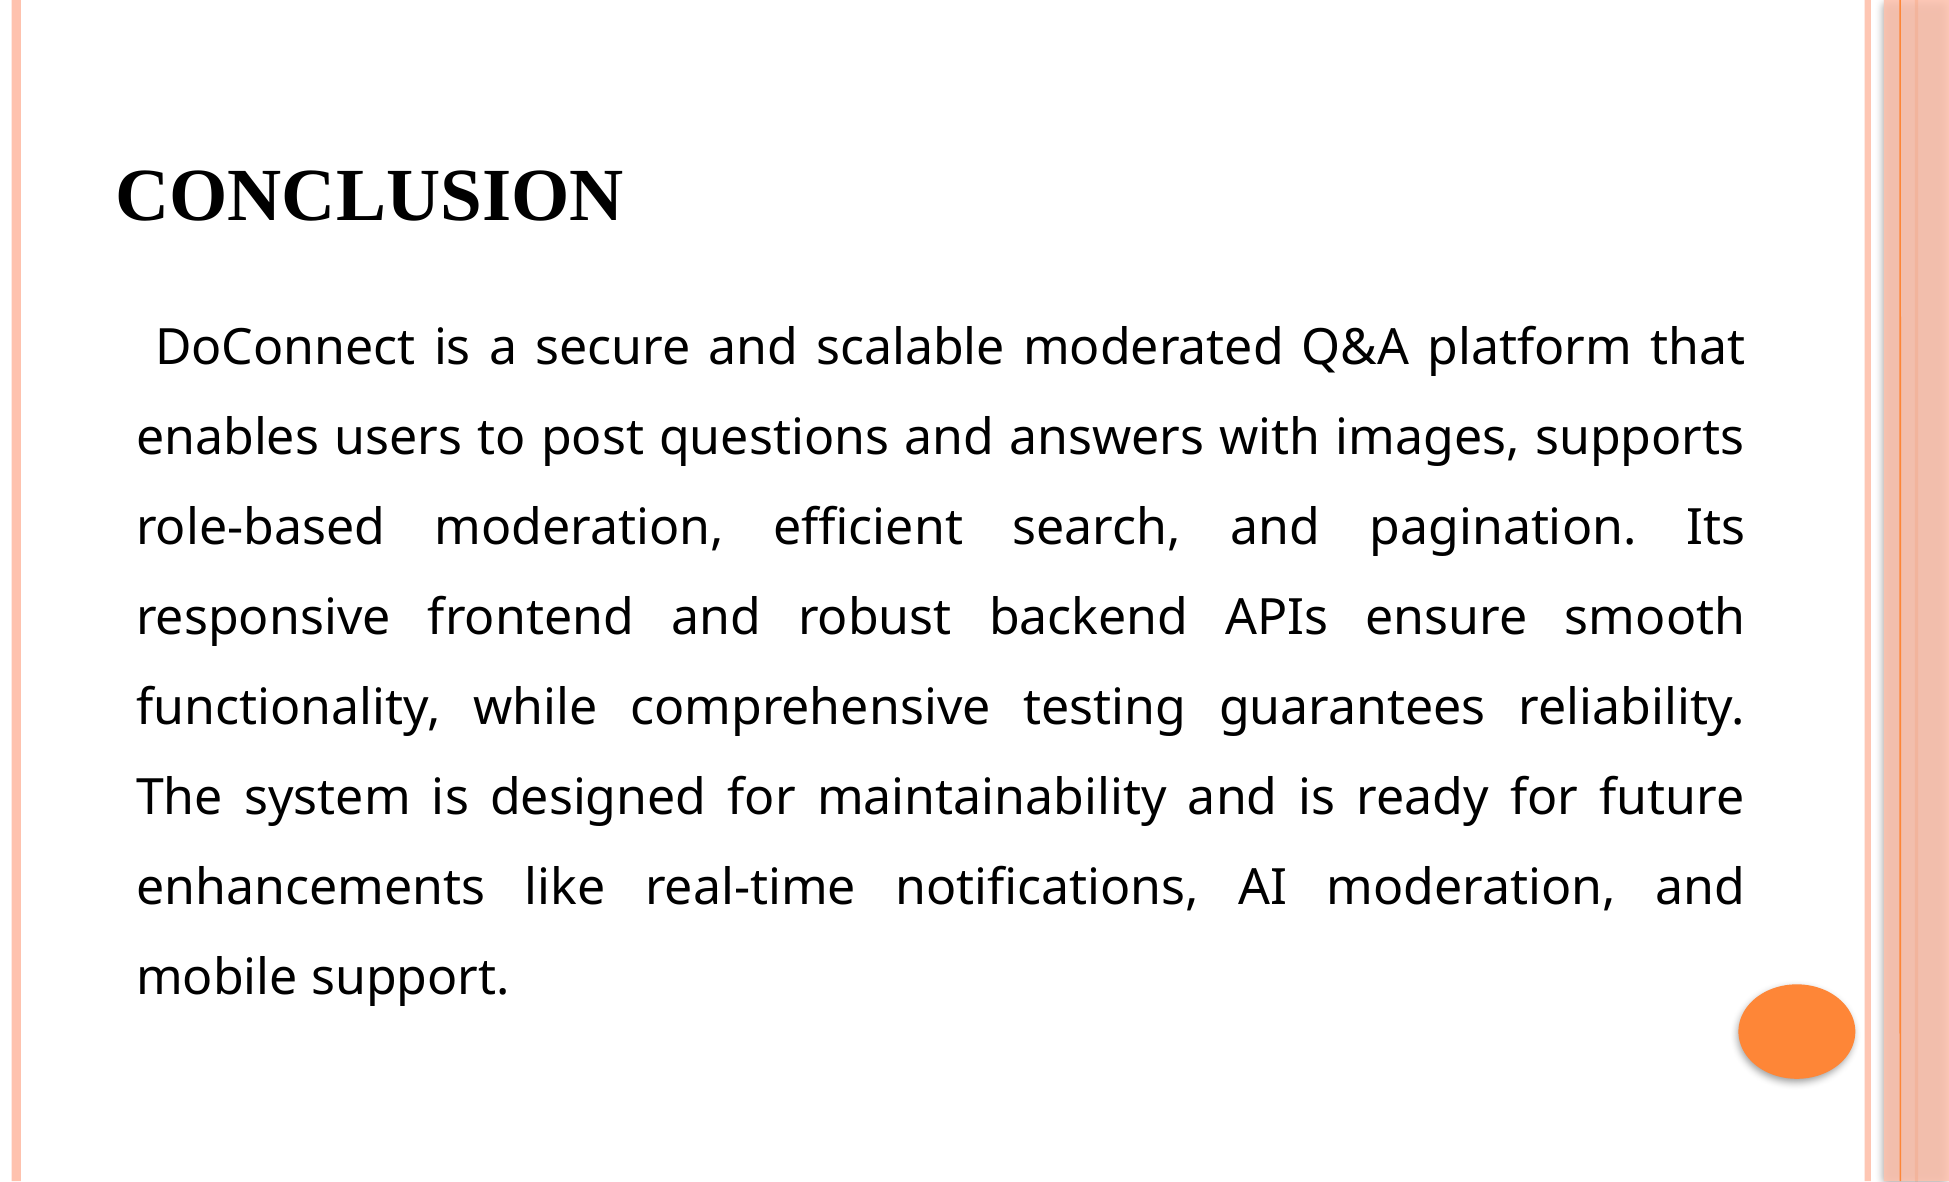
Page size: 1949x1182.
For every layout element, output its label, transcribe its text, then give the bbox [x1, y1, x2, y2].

title Conclusion [97, 47, 1690, 245]
list DoConnect is a secure and scalable moderated Q&A platform that enables users to post questions and answers with images, supports role-based moderation, efficient search, and pagination. Its responsive frontend and robust backend APIs ensure smooth functionality, while comprehensive testing guarantees reliability. The system is designed for maintainability and is ready for future enhancements like real-time notifications, AI moderation, and mobile support. [64, 275, 1764, 1116]
